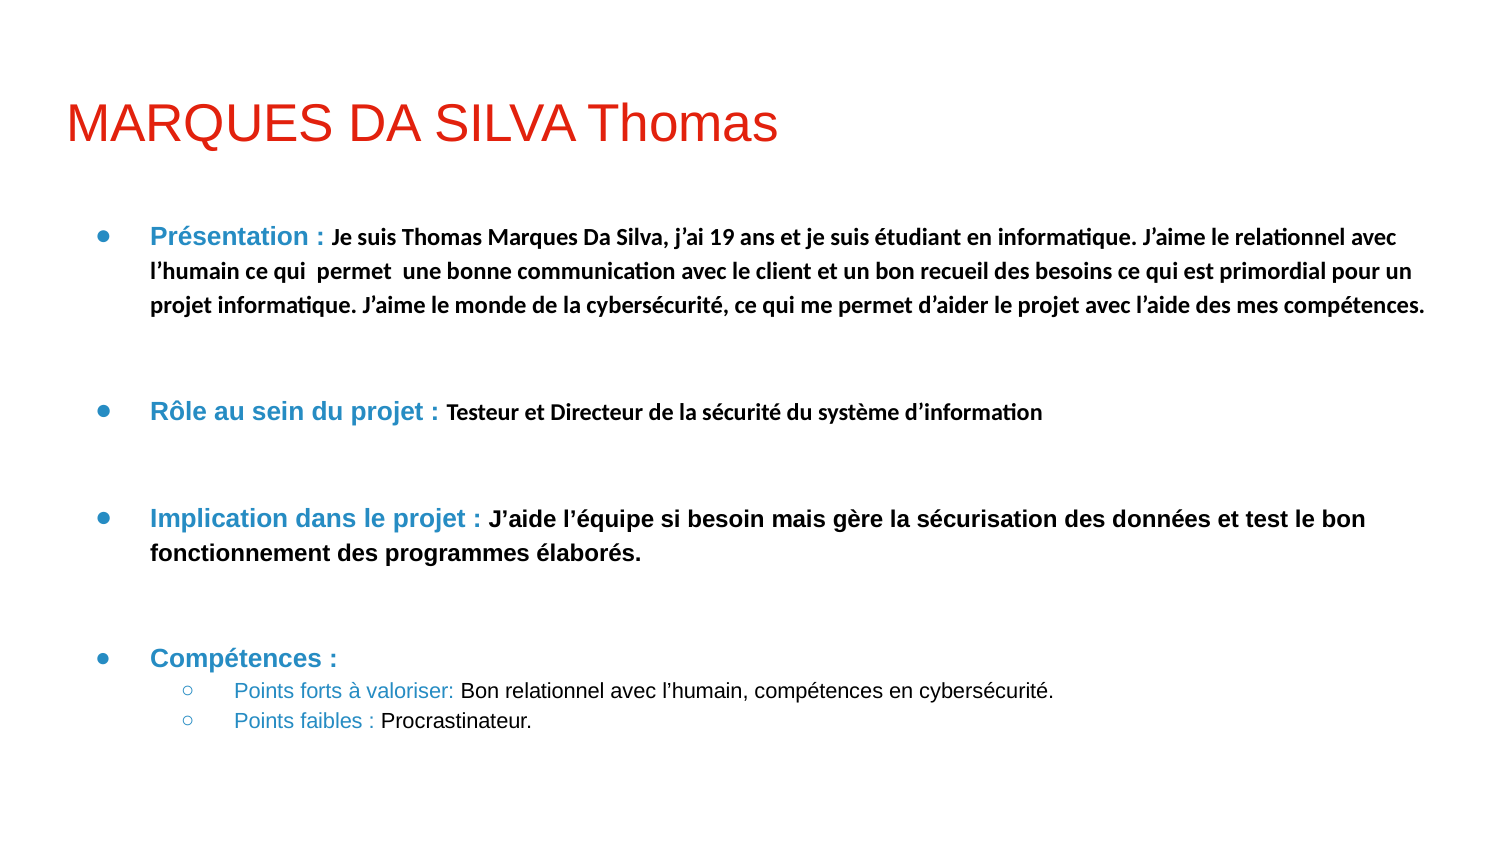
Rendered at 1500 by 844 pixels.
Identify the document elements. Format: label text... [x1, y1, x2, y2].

title MARQUES DA SILVA Thomas [51, 72, 1449, 167]
list Présentation : Je suis Thomas Marques Da Silva, j’ai 19 ans et je suis étudiant en informatique. J’aime le relationnel avec l’humain ce qui permet une bonne communication avec le client et un bon recueil des besoins ce qui est primordial pour un projet informatique. J’aime le monde de la cybersécurité, ce qui me permet d’aider le projet avec l’aide des mes compétences. Rôle au sein du projet : Testeur et Directeur de la sécurité du système d’information Implication dans le projet : J’aide l’équipe si besoin mais gère la sécurisation des données et test le bon fonctionnement des programmes élaborés. Compétences : Points forts à valoriser: Bon relationnel avec l’humain, compétences en cybersécurité. Points faibles : Procrastinateur. [51, 199, 1449, 761]
